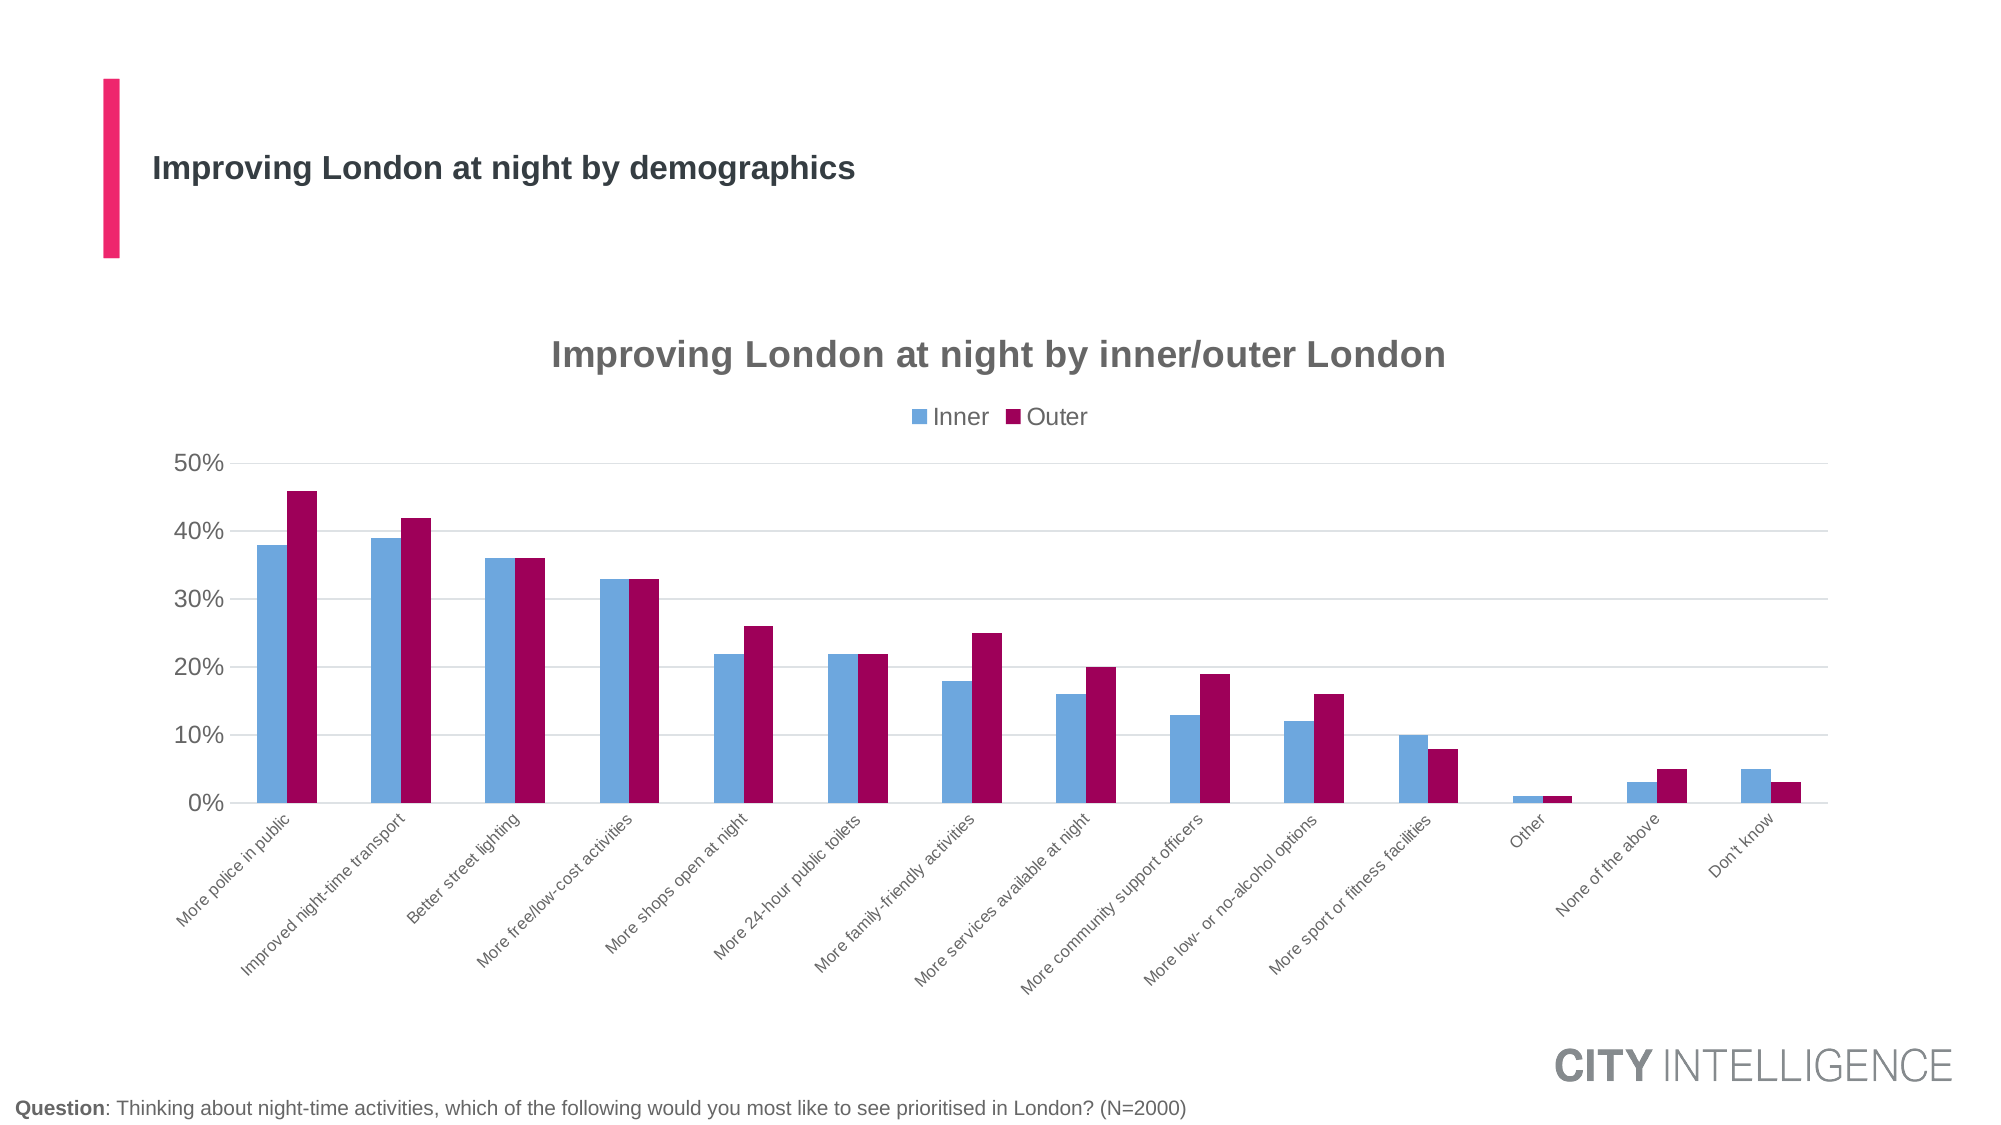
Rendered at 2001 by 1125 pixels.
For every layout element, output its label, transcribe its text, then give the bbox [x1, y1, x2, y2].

picture [1555, 1048, 1952, 1082]
text_box Question: Thinking about night-time activities, which of the following would you most like to see prioritised in London? (N=2000) [0, 1087, 1466, 1125]
chart [137, 299, 1863, 1014]
title Improving London at night by demographics [137, 59, 1863, 278]
